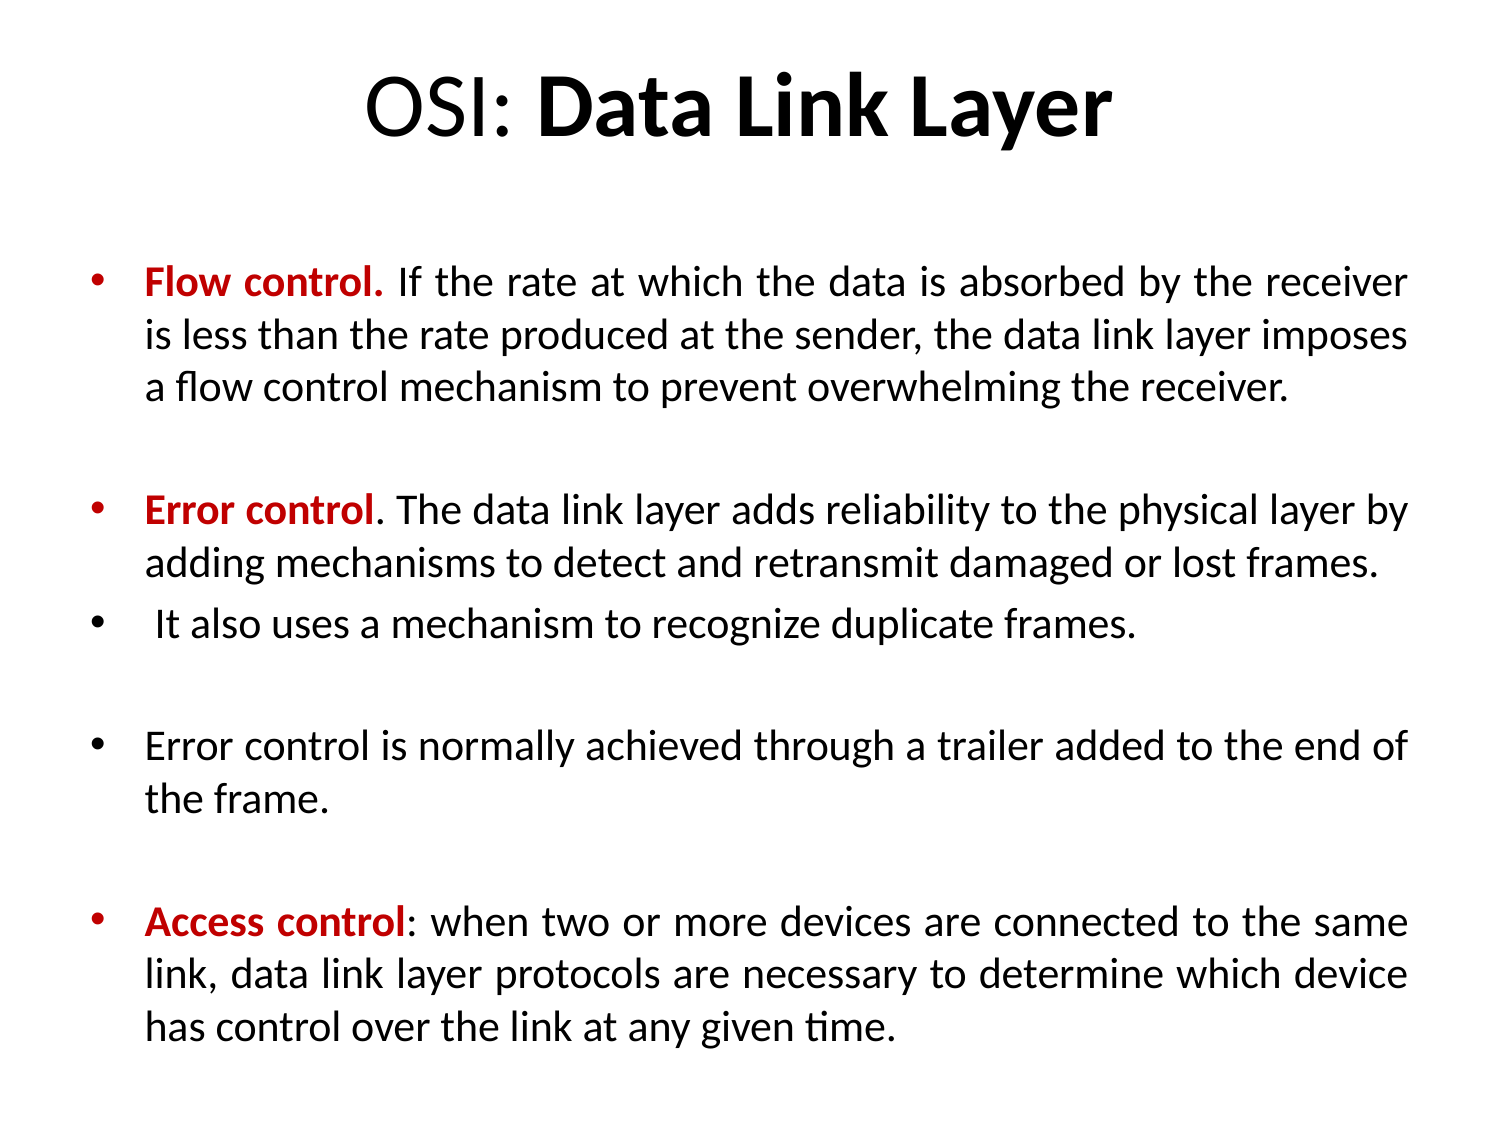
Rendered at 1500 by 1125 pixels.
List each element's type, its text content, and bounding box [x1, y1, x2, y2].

list Flow control. If the rate at which the data is absorbed by the receiver is less than the rate produced at the sender, the data link layer imposes a flow control mechanism to prevent overwhelming the receiver. Error control. The data link layer adds reliability to the physical layer by adding mechanisms to detect and retransmit damaged or lost frames. It also uses a mechanism to recognize duplicate frames. Error control is normally achieved through a trailer added to the end of the frame. Access control: when two or more devices are connected to the same link, data link layer protocols are necessary to determine which device has control over the link at any given time. [75, 182, 1425, 1074]
title OSI: Data Link Layer [75, 45, 1425, 155]
